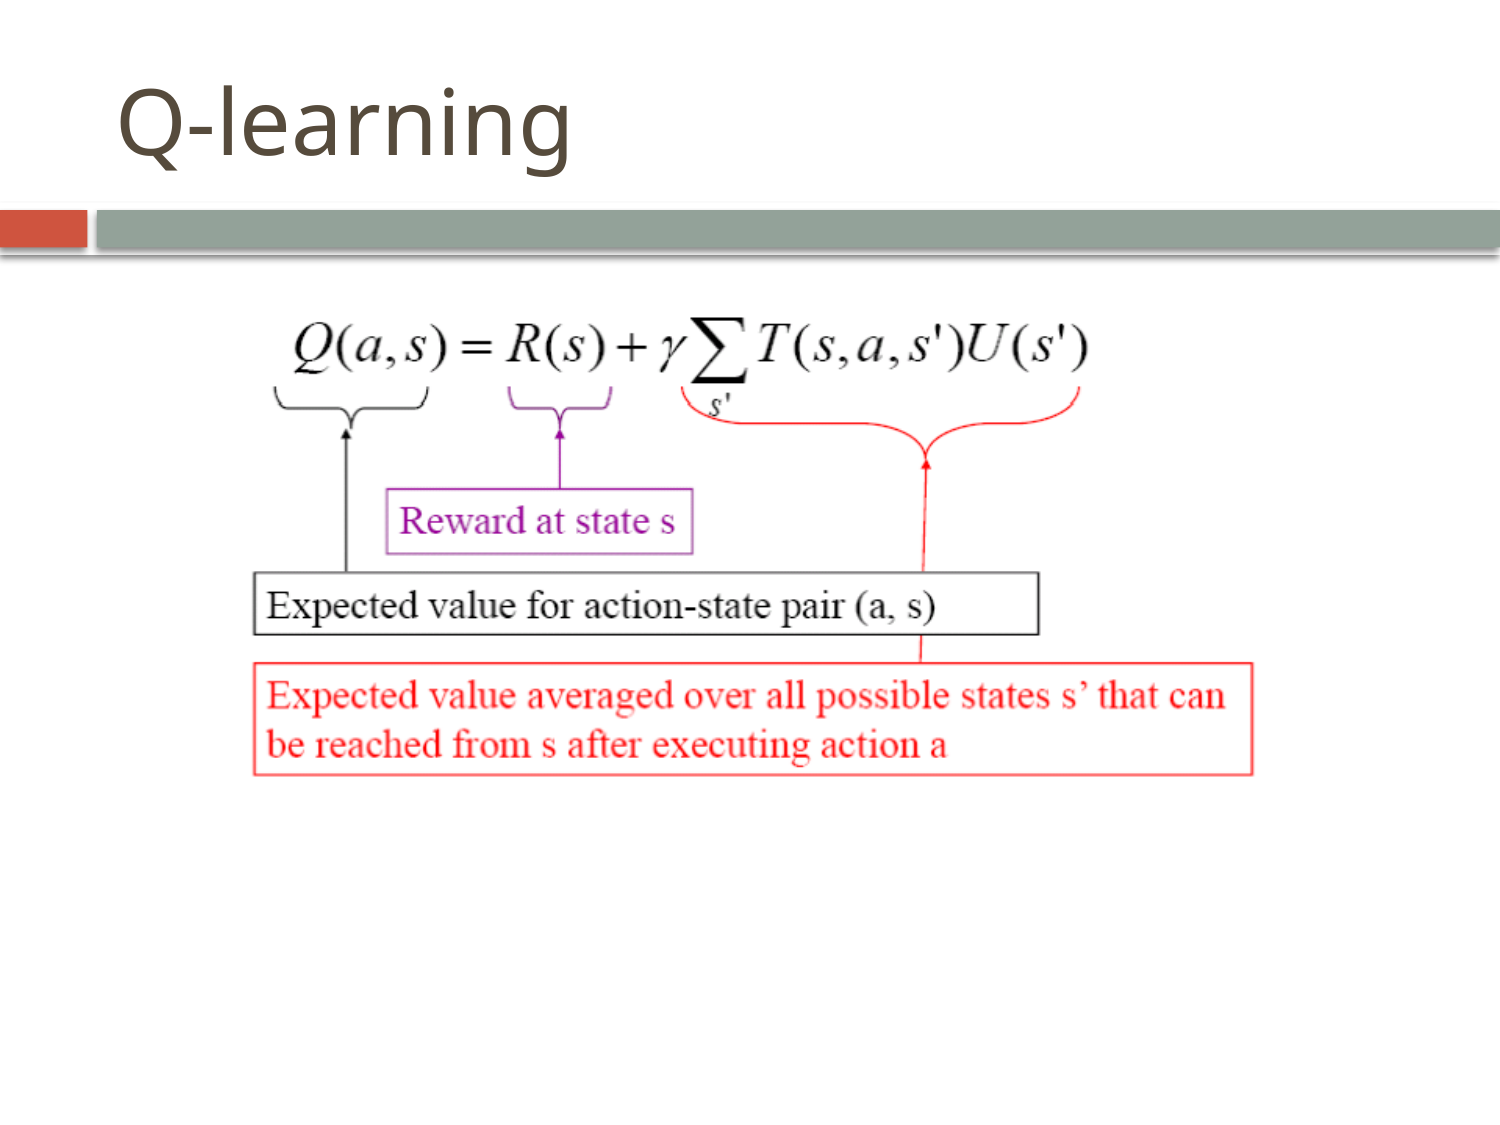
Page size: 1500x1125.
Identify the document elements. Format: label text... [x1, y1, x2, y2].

picture [227, 299, 1277, 794]
text_box Q‐learning [100, 37, 1438, 200]
